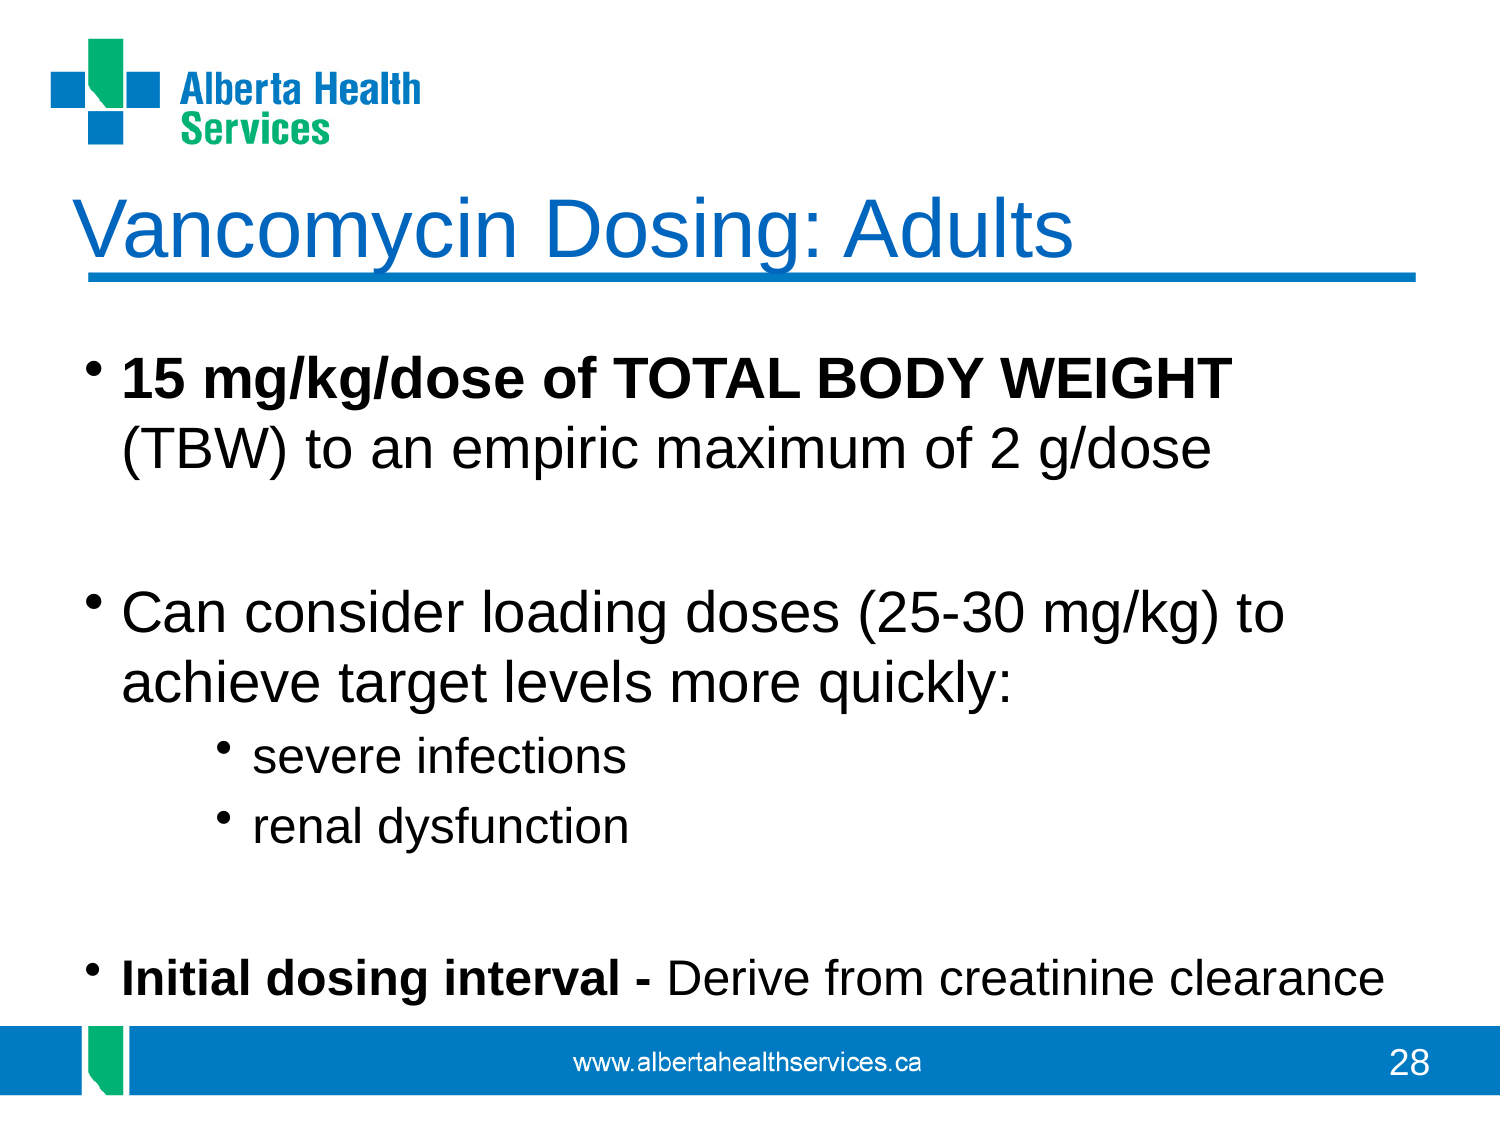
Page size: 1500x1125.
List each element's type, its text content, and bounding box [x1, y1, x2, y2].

title Vancomycin Dosing: Adults [0, 86, 1417, 275]
picture [0, 21, 1500, 1112]
list 15 mg/kg/dose of TOTAL BODY WEIGHT (TBW) to an empiric maximum of 2 g/dose Can consider loading doses (25-30 mg/kg) to achieve target levels more quickly: severe infections renal dysfunction Initial dosing interval - Derive from creatinine clearance [84, 340, 1417, 1054]
